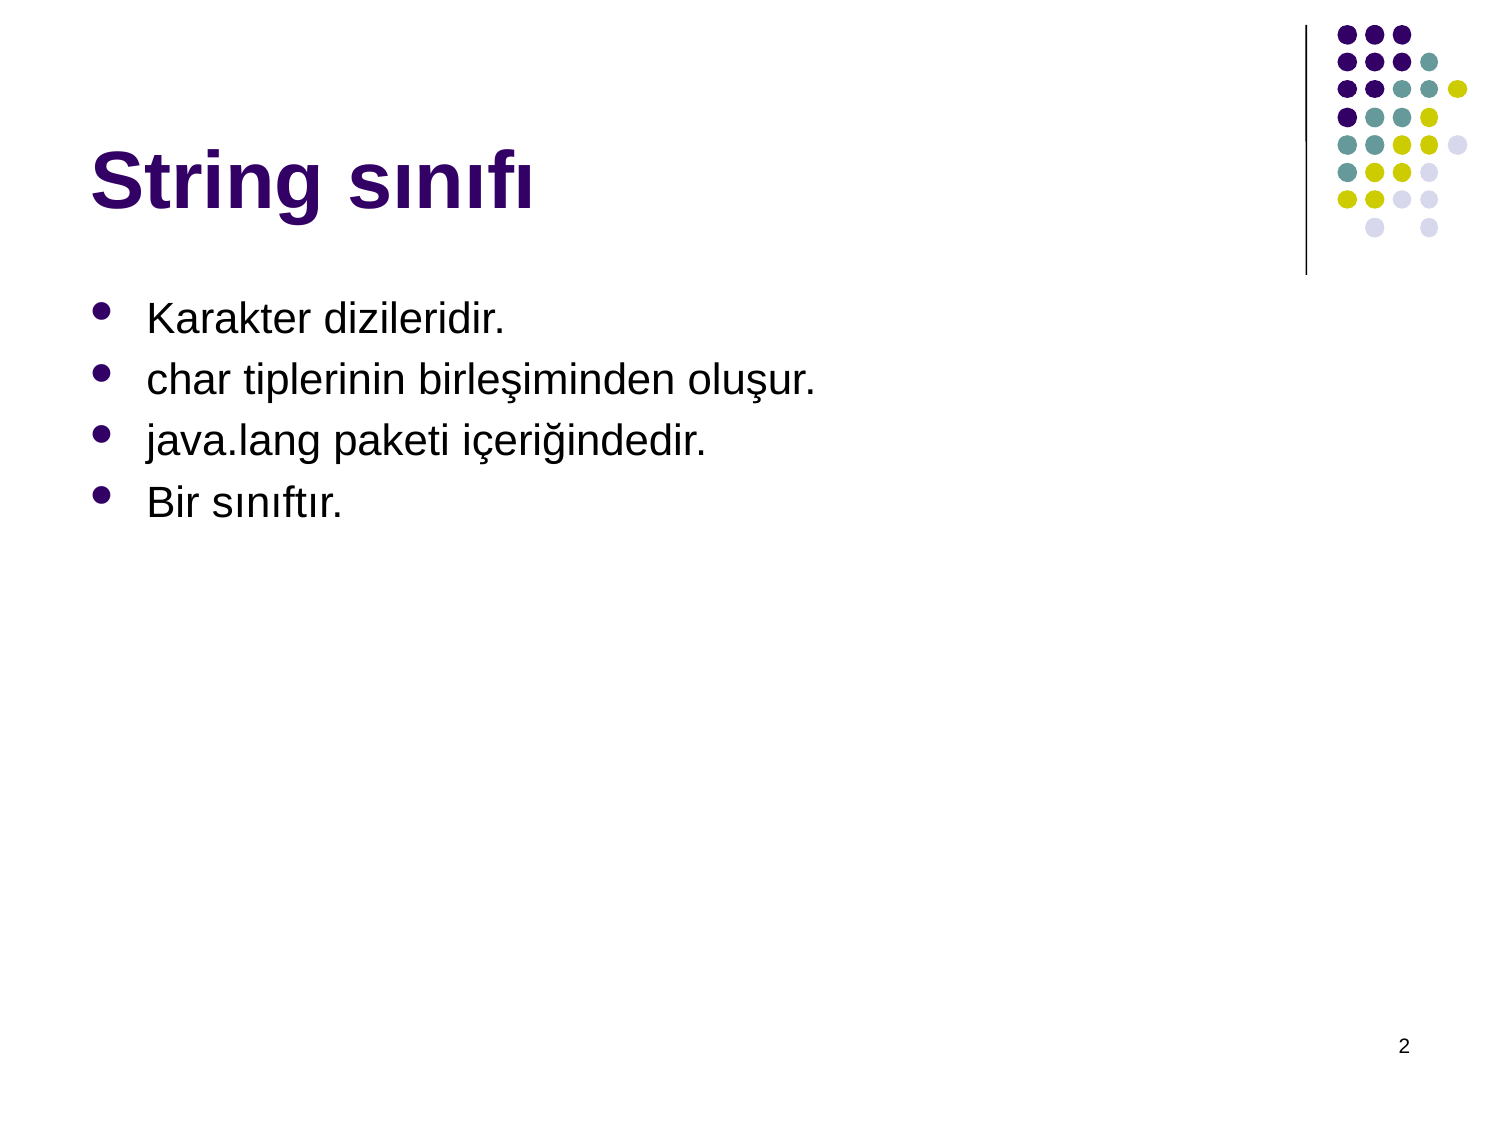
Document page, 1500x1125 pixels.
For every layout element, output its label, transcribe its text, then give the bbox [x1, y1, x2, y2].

title String sınıfı [75, 20, 1313, 233]
list Karakter dizileridir. char tiplerinin birleşiminden oluşur. java.lang paketi içeriğindedir. Bir sınıftır. [75, 282, 1425, 1006]
slide_number 2 [1074, 1024, 1426, 1101]
